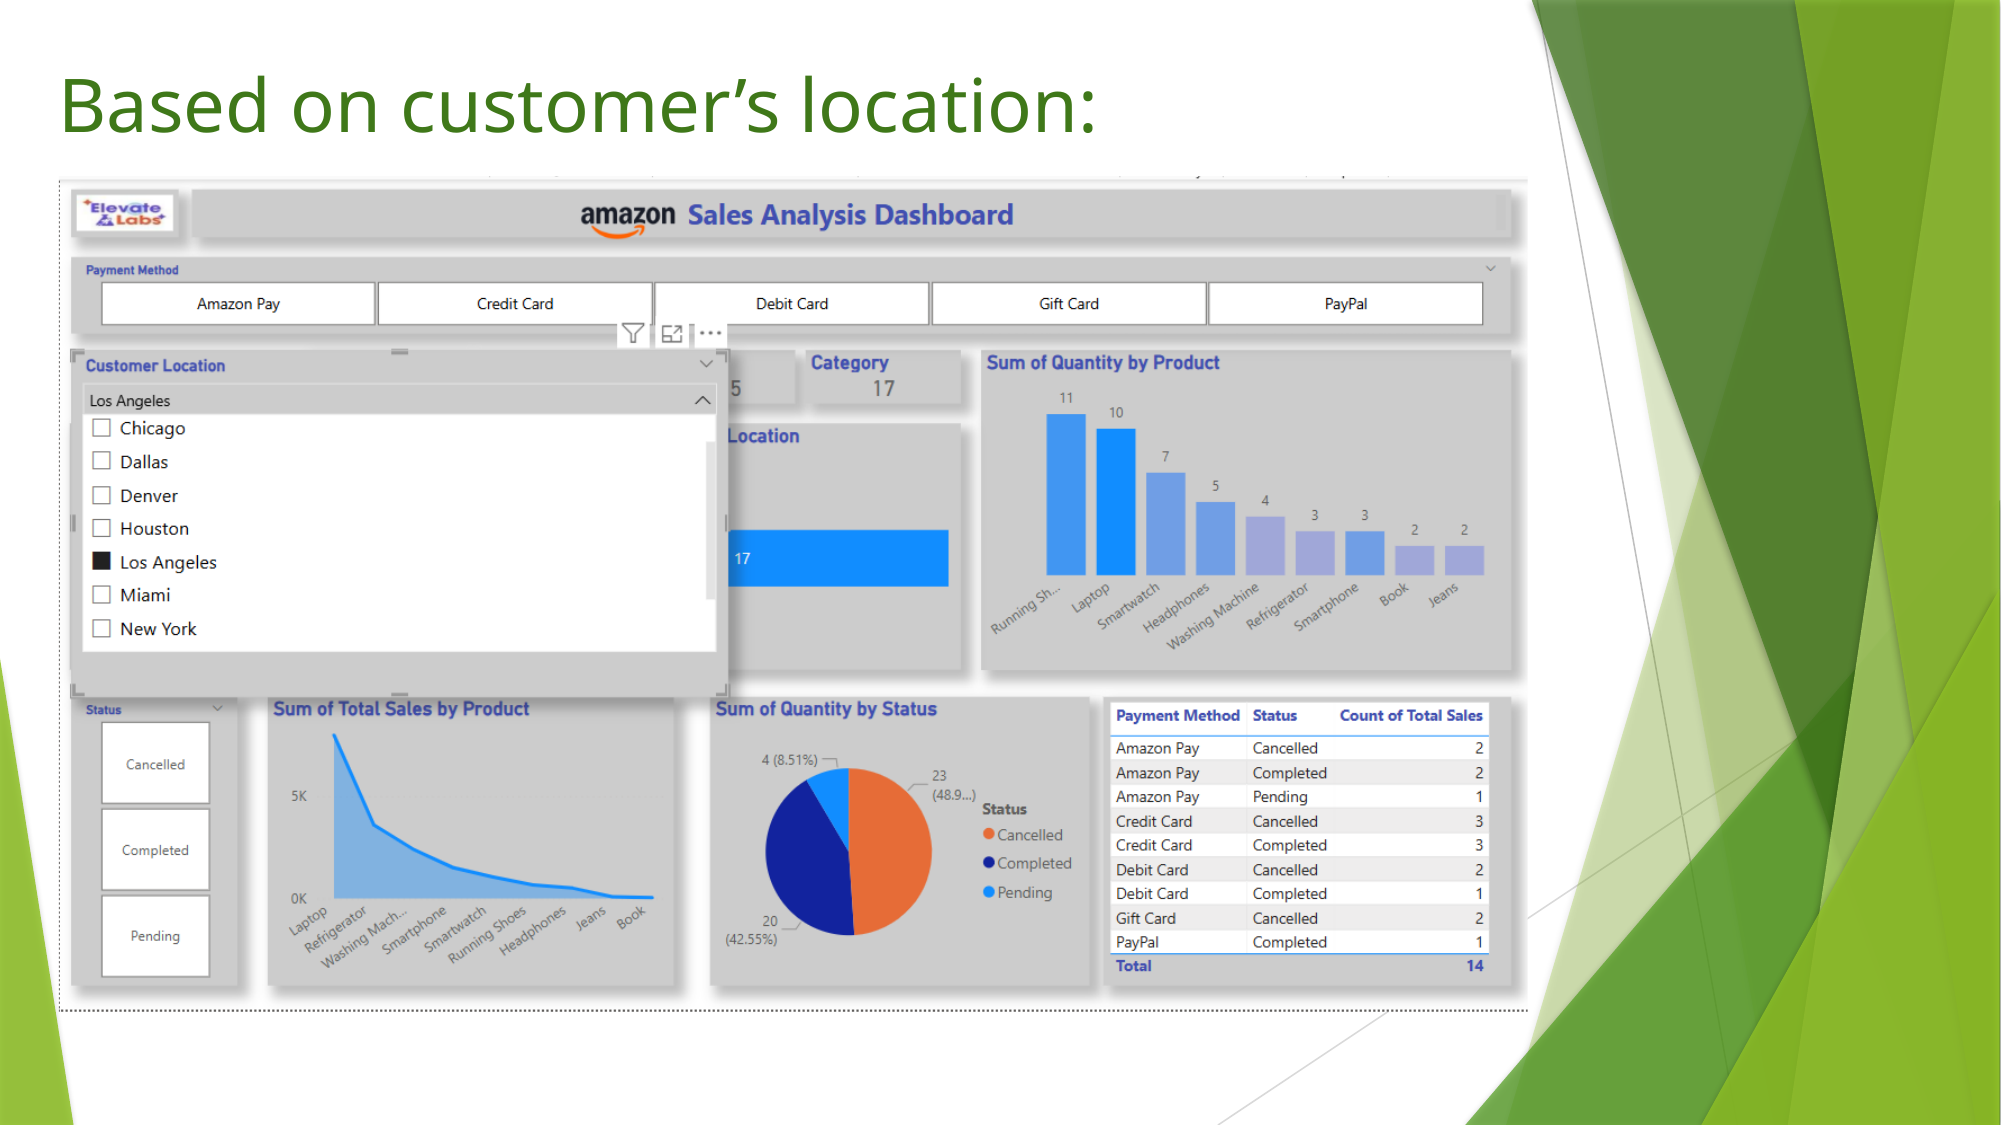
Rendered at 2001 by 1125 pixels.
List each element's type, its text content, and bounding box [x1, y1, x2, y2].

title Based on customer’s location: [43, 50, 1454, 155]
picture [58, 176, 1529, 1012]
